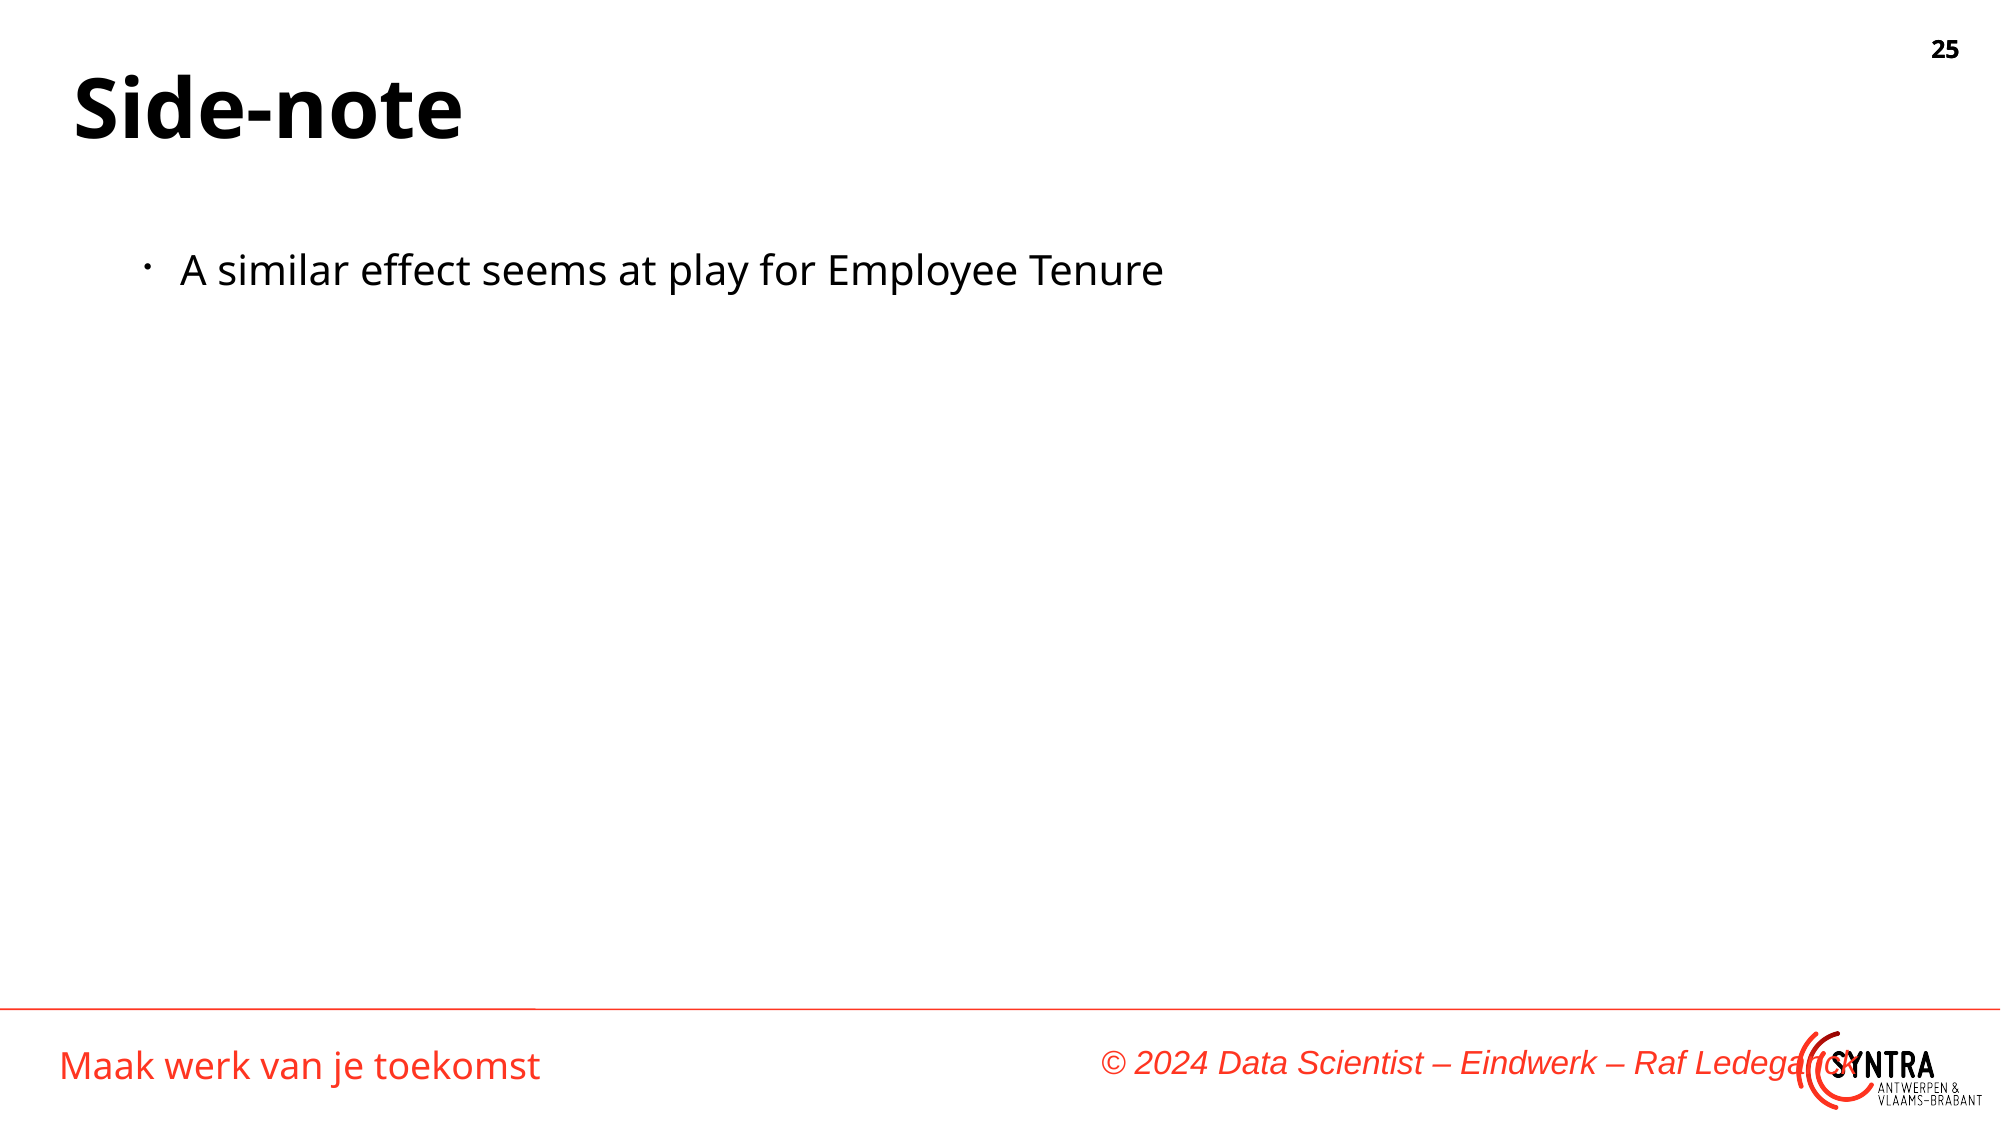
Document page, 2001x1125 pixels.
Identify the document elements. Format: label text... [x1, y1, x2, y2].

picture [1796, 1031, 1982, 1110]
text_box A similar effect seems at play for Employee Tenure [94, 242, 1796, 947]
text_box Side-note [58, 58, 1901, 277]
